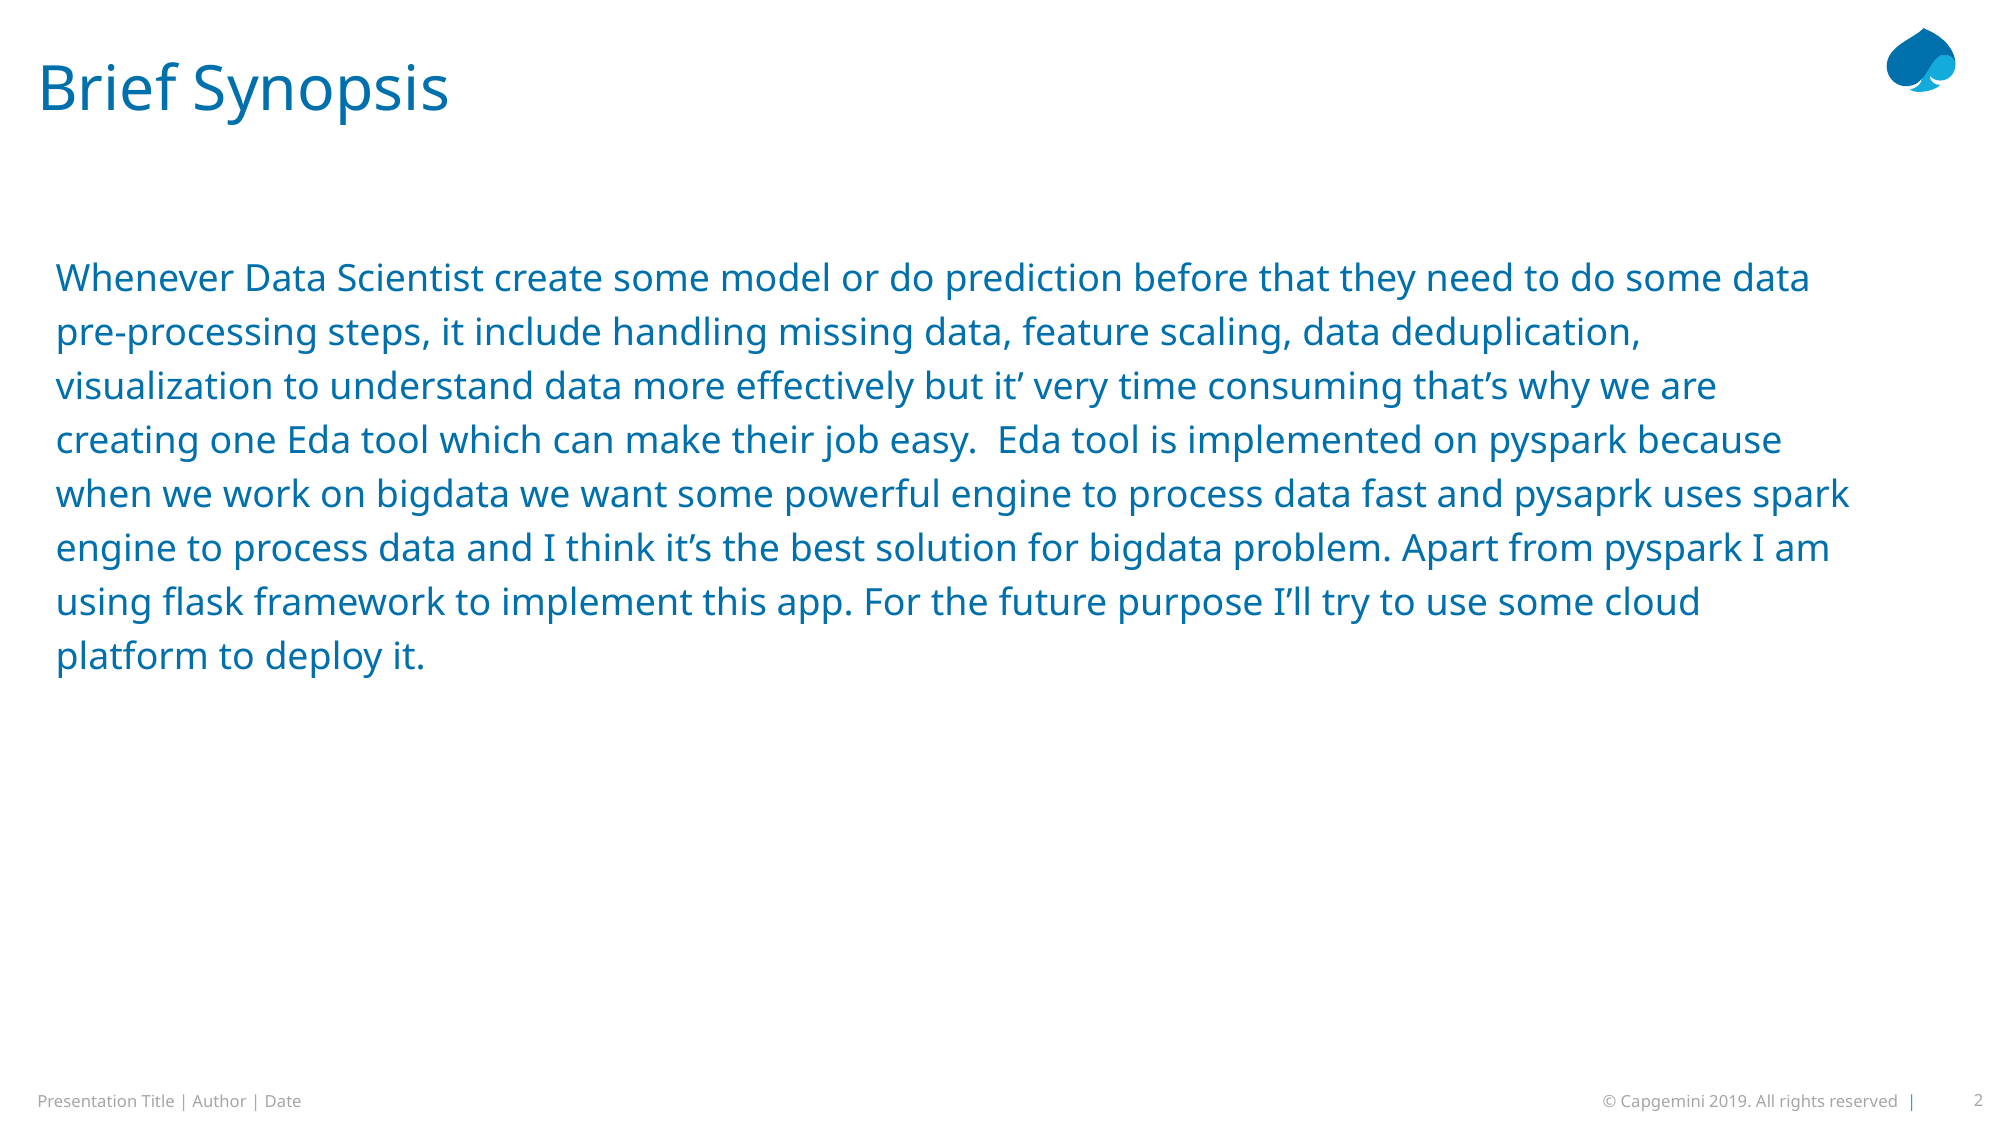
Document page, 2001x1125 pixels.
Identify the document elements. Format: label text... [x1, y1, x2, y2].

list Whenever Data Scientist create some model or do prediction before that they need to do some data pre-processing steps, it include handling missing data, feature scaling, data deduplication, visualization to understand data more effectively but it’ very time consuming that’s why we are creating one Eda tool which can make their job easy. Eda tool is implemented on pyspark because when we work on bigdata we want some powerful engine to process data fast and pysaprk uses spark engine to process data and I think it’s the best solution for bigdata problem. Apart from pyspark I am using flask framework to implement this app. For the future purpose I’ll try to use some cloud platform to deploy it. [55, 200, 1863, 943]
title Brief Synopsis [37, 0, 1863, 182]
